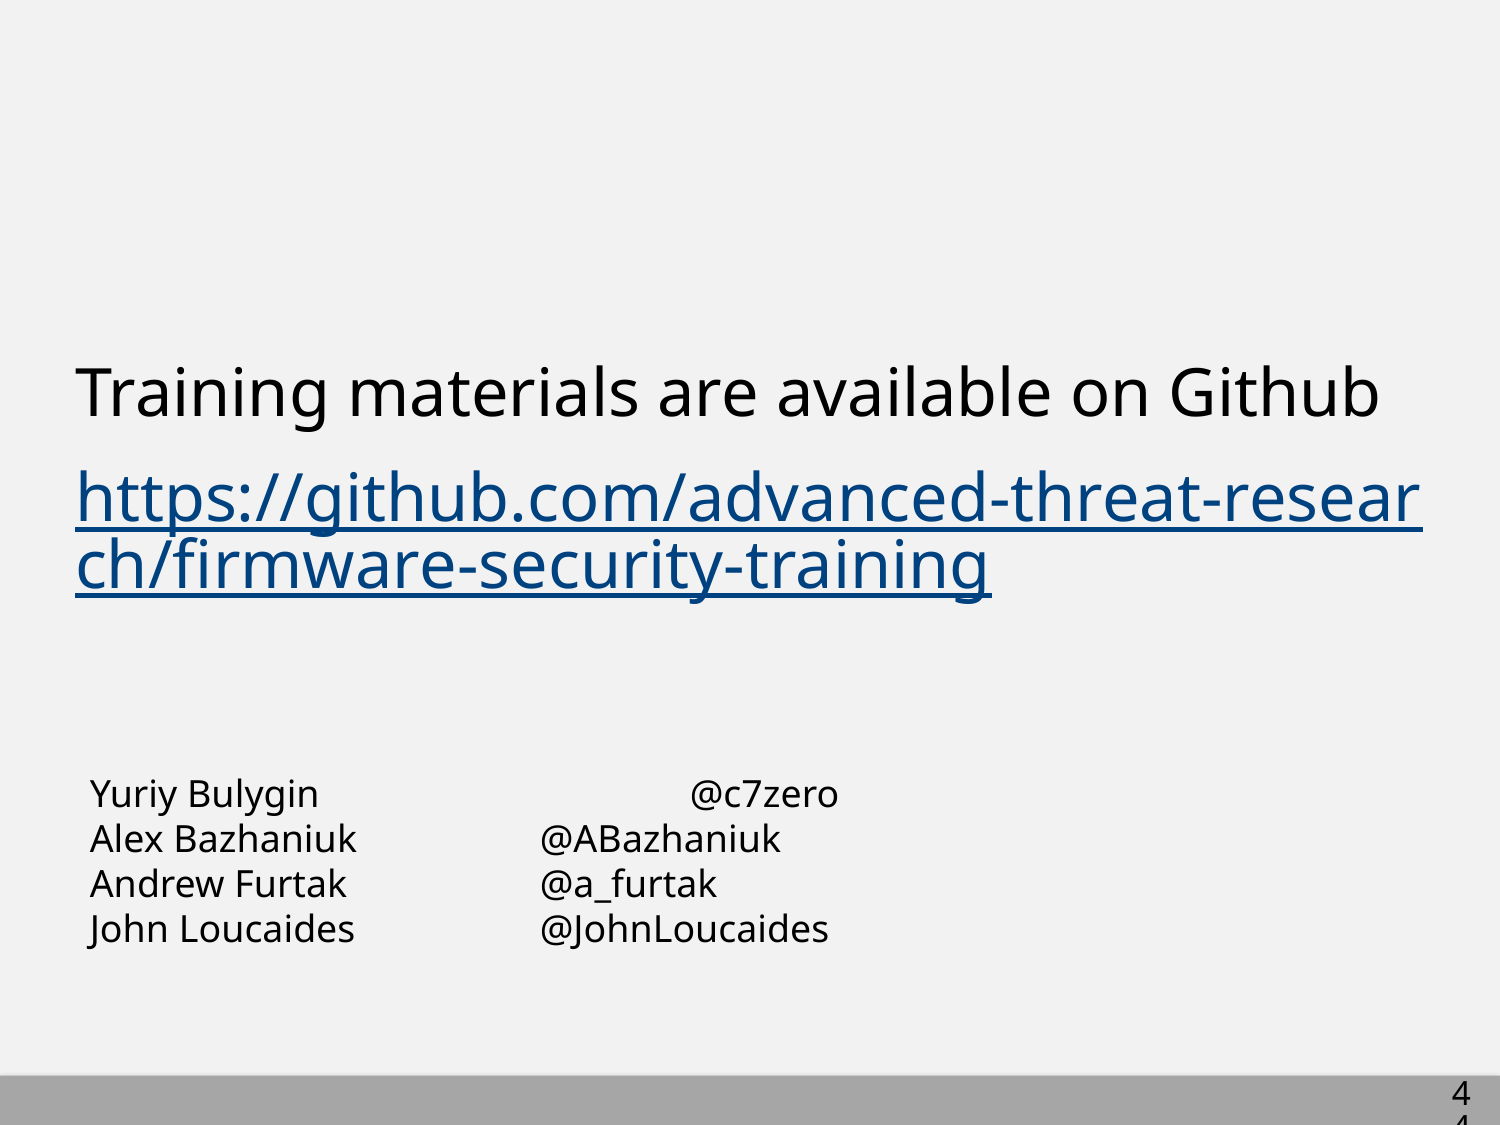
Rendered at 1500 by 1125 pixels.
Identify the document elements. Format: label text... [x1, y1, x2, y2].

text_box Yuriy Bulygin @c7zero Alex Bazhaniuk @ABazhaniuk Andrew Furtak @a_furtak John Loucaides @JohnLoucaides [74, 762, 1338, 958]
slide_number 44 [1437, 1065, 1475, 1099]
list Training materials are available on Github https://github.com/advanced-threat-research/firmware-security-training [75, 350, 1423, 963]
